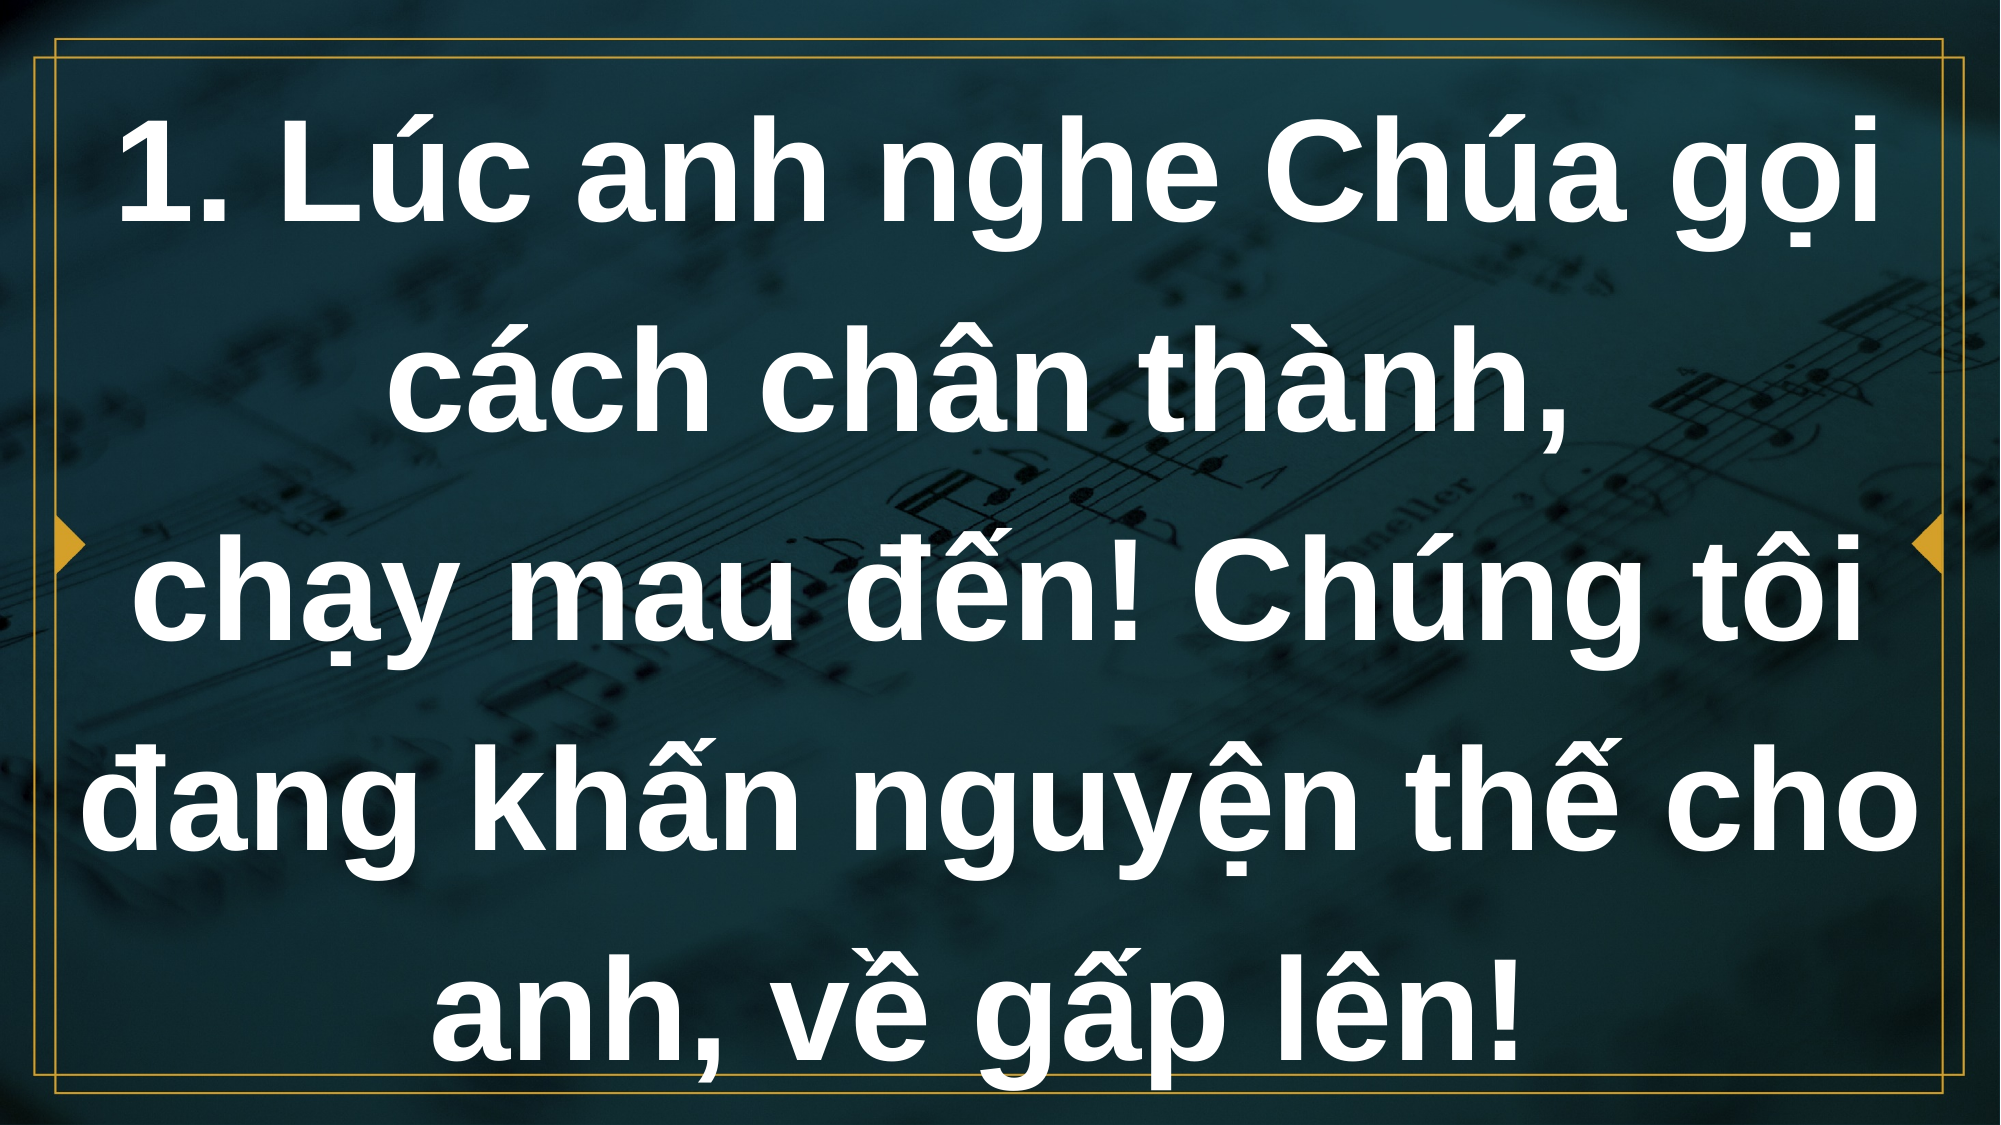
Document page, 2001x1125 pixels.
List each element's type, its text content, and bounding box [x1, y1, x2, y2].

title 1. Lúc anh nghe Chúa gọi cách chân thành, chạy mau đến! Chúng tôi đang khấn nguyện thế cho anh, về gấp lên! [55, 53, 1945, 1077]
picture [0, 0, 2000, 1125]
